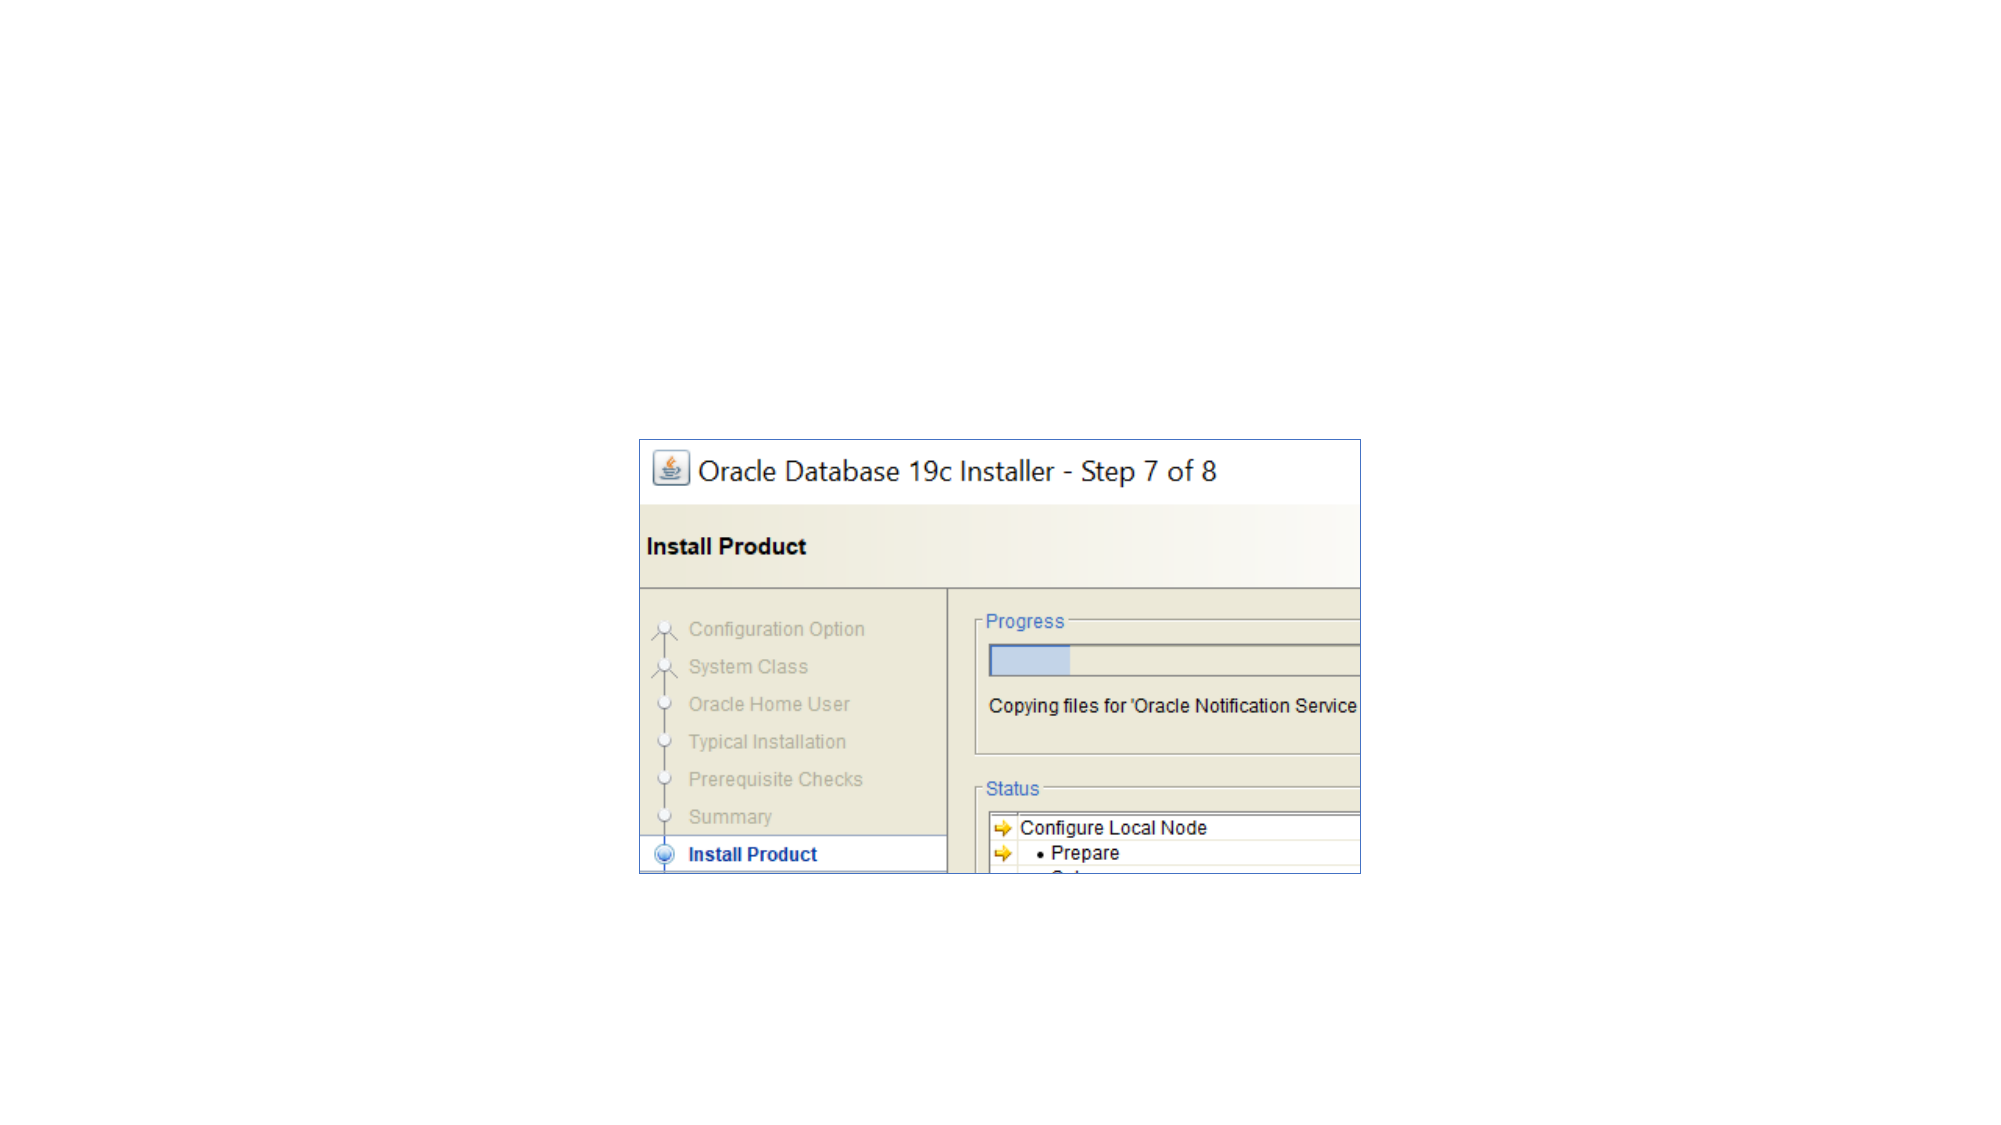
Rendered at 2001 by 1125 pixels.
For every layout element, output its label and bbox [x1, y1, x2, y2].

list [638, 439, 1361, 874]
